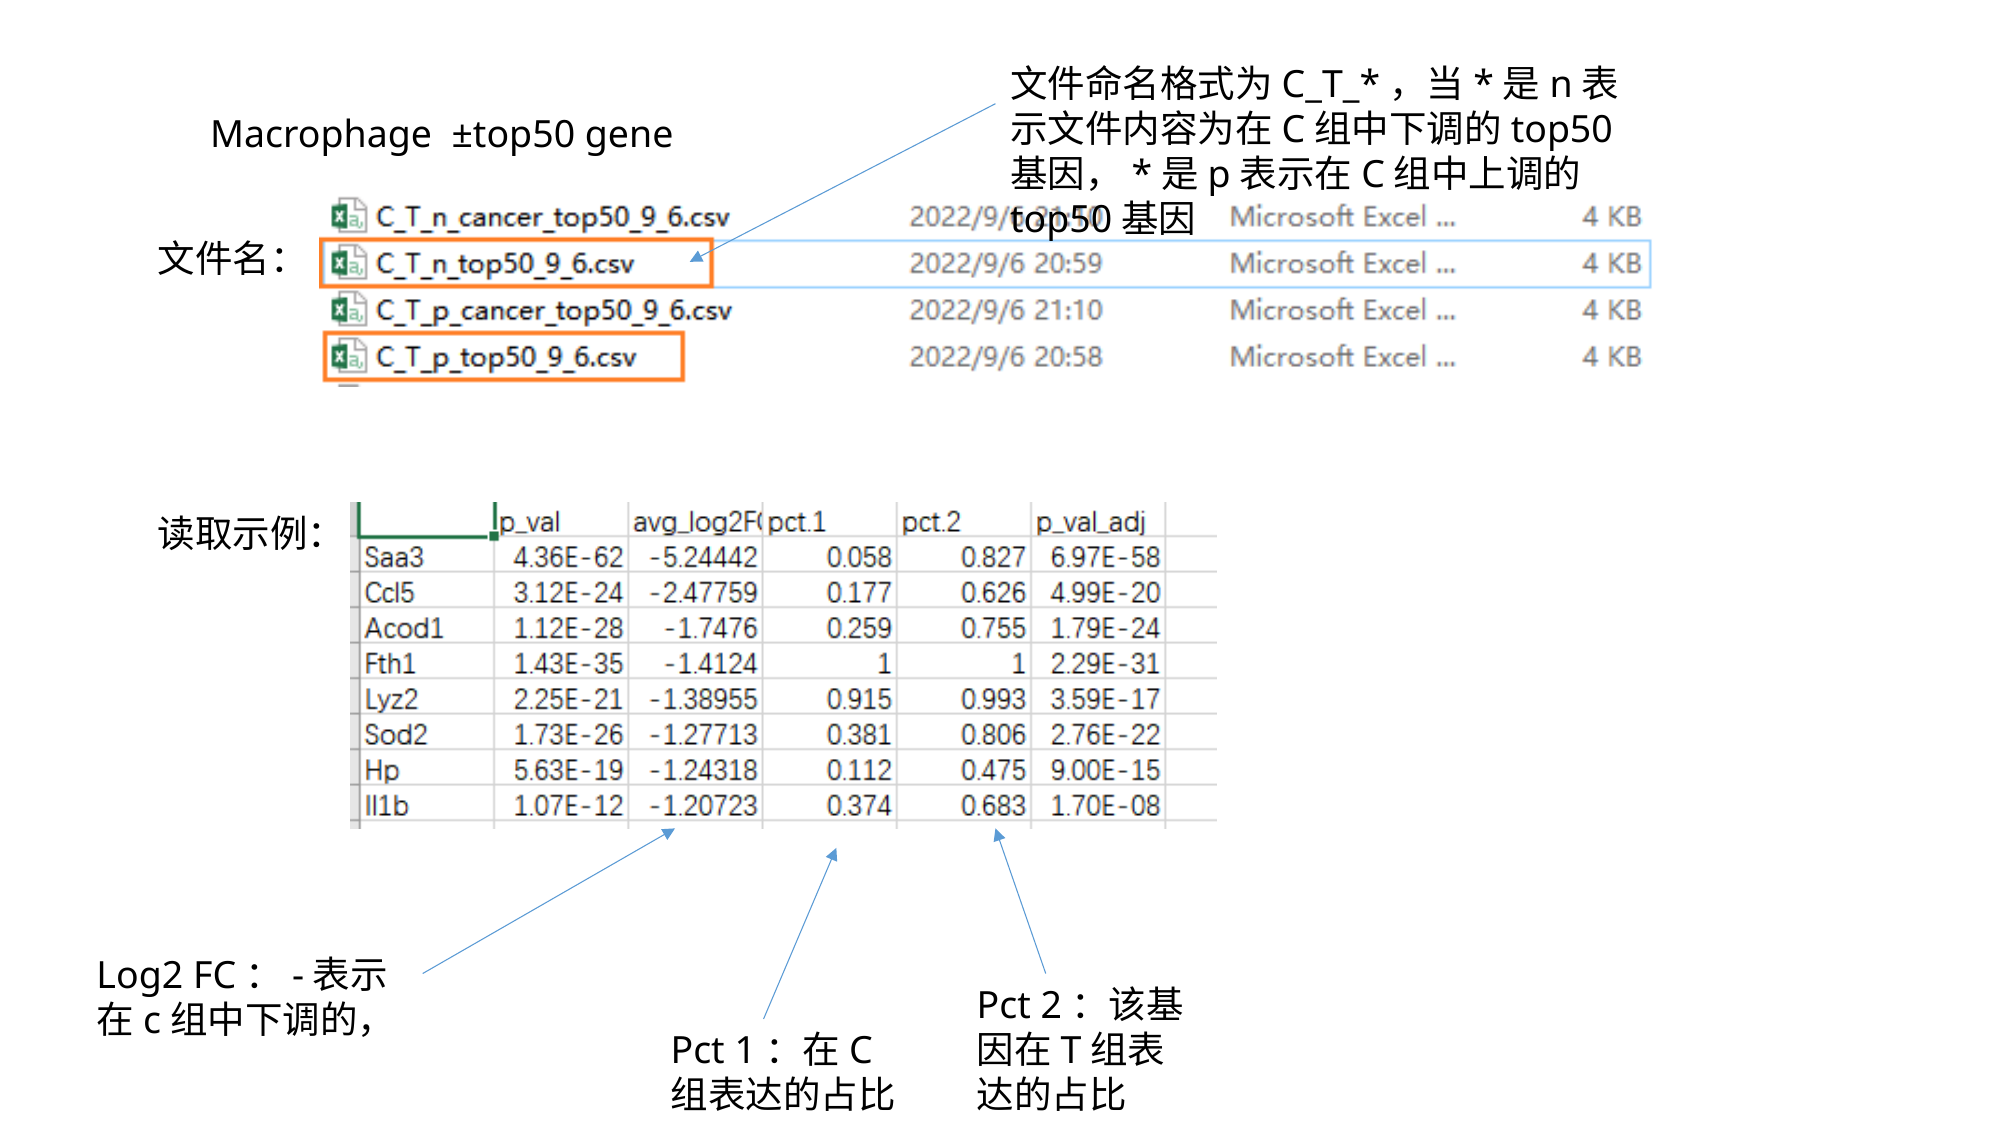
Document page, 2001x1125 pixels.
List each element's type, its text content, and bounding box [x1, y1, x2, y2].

text_box 读取示例： [143, 502, 349, 562]
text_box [689, 103, 996, 262]
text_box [995, 828, 1046, 974]
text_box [763, 847, 837, 1019]
text_box Pct 1：在C组表达的占比 [655, 1018, 911, 1125]
picture [349, 502, 1217, 829]
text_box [422, 828, 675, 974]
text_box 文件名： [143, 227, 319, 287]
picture [319, 189, 1772, 387]
text_box Pct 2：该基因在T组表达的占比 [961, 973, 1217, 1124]
text_box Log2 FC：-表示在c组中下调的， [81, 943, 405, 1049]
text_box 文件命名格式为C_T_*，当*是n表示文件内容为在C组中下调的top50基因，*是p表示在C组中上调的top50基因 [995, 52, 1641, 189]
text_box Macrophage ±top50 gene [195, 102, 705, 162]
